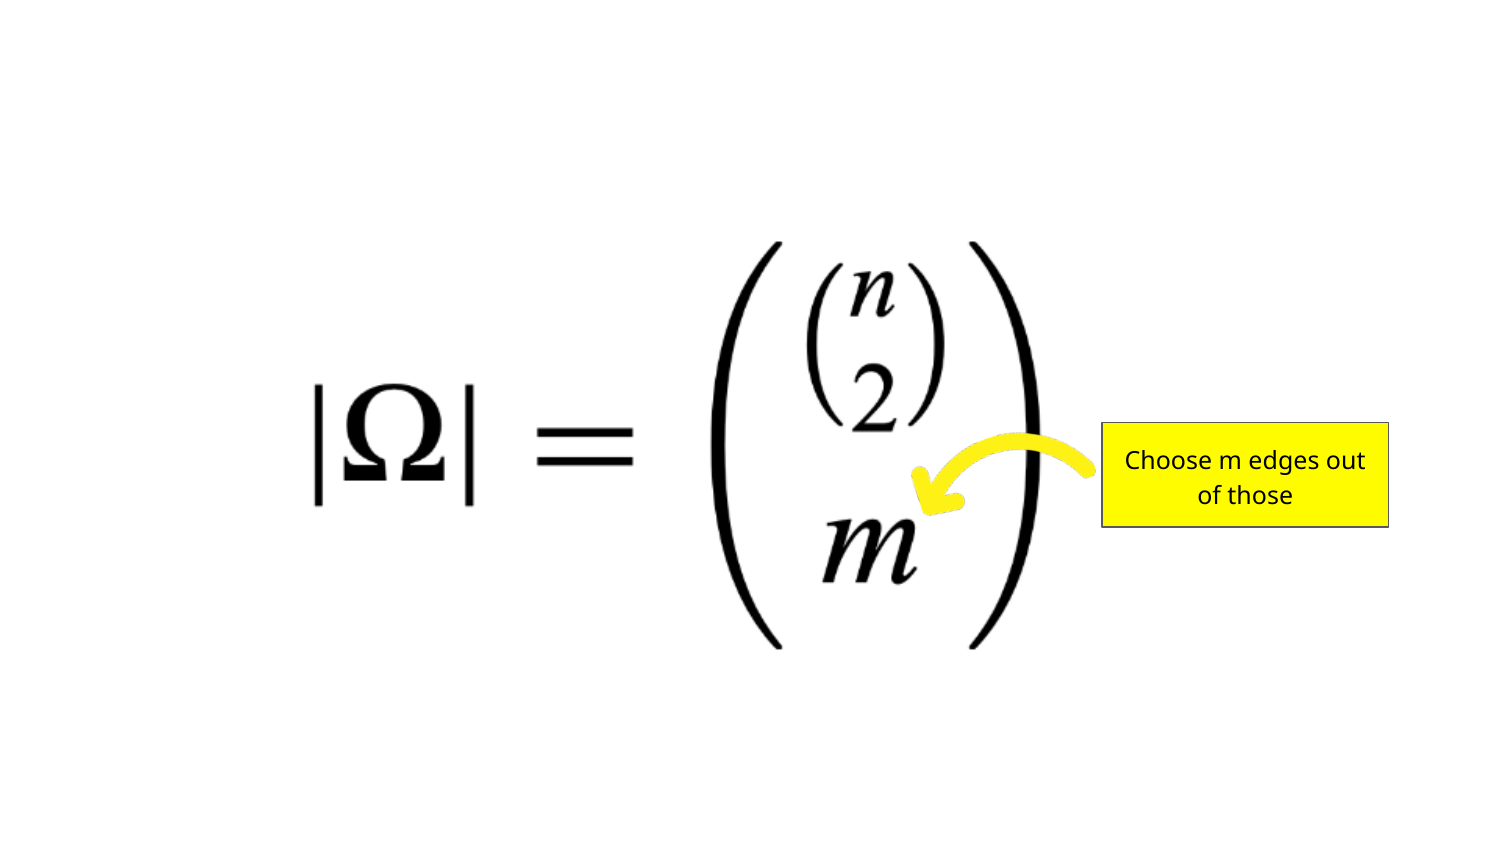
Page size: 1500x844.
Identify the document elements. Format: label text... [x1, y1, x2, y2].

picture [269, 159, 1097, 684]
text_box Choose m edges out of those [1102, 422, 1389, 527]
